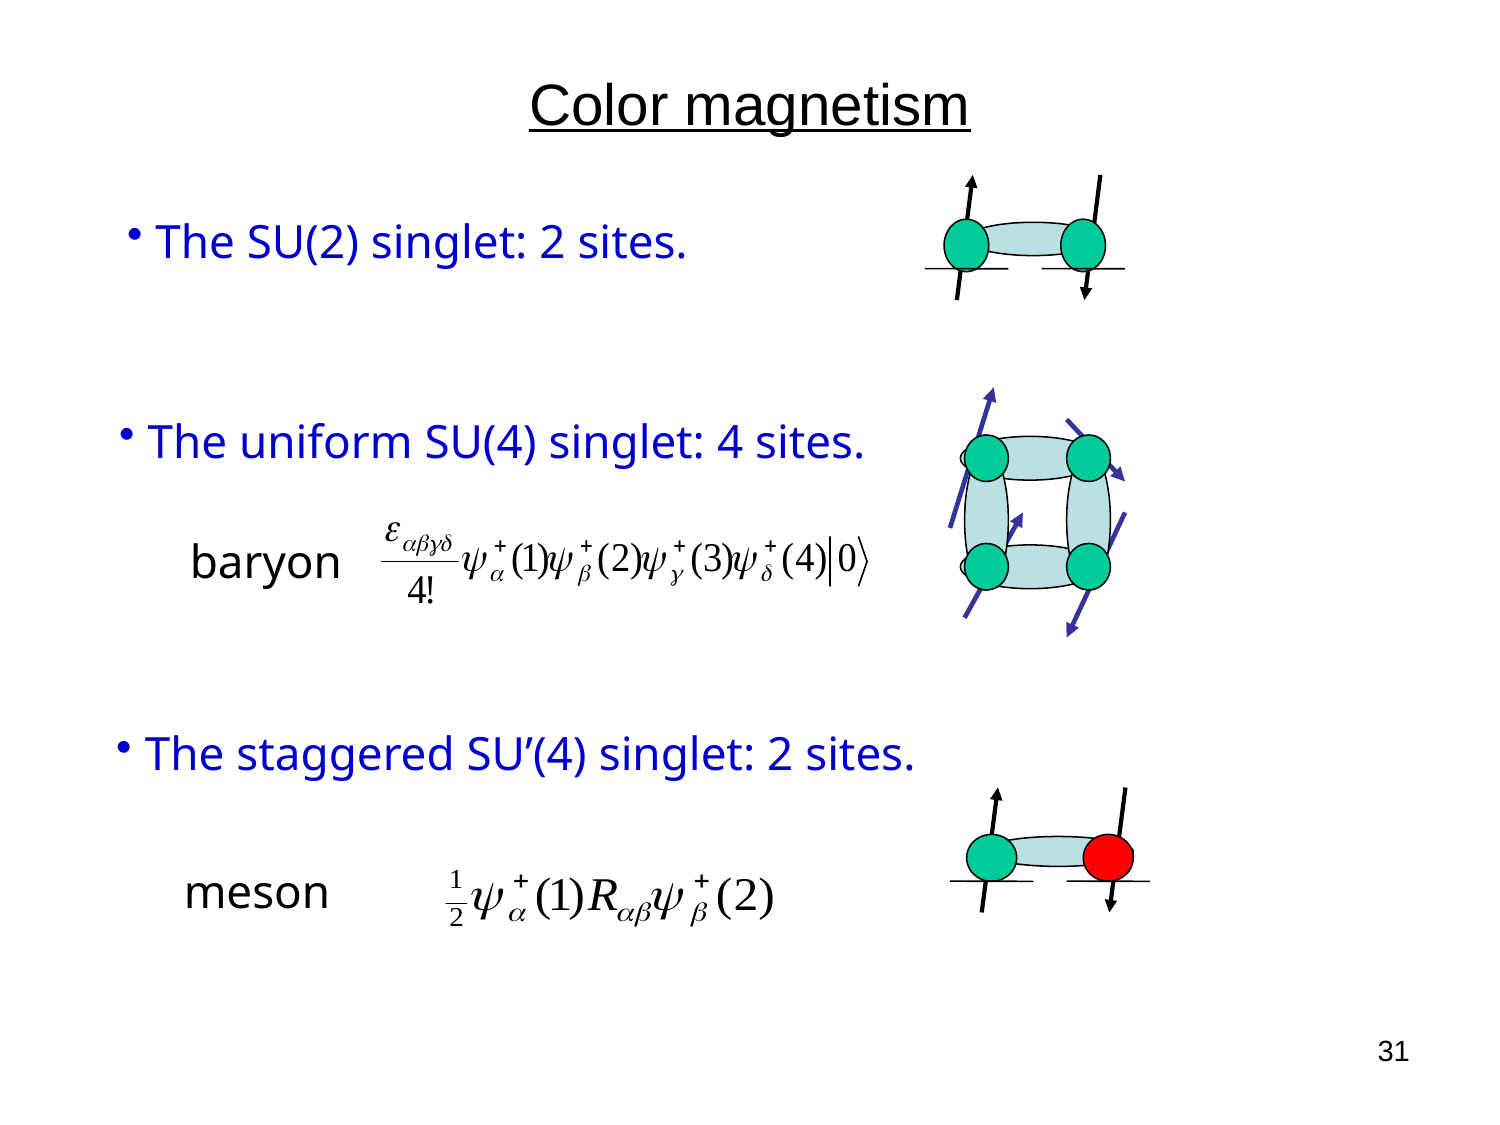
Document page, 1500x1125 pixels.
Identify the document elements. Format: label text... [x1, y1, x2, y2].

slide_number 31 [1074, 1024, 1426, 1103]
text_box meson [169, 854, 346, 925]
title Color magnetism [75, 37, 1425, 168]
text_box [966, 834, 1017, 881]
text_box baryon [174, 525, 369, 595]
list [374, 499, 876, 613]
text_box The SU(2) singlet: 2 sites. [112, 204, 750, 275]
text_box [924, 174, 1126, 301]
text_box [949, 387, 1126, 638]
text_box [990, 787, 1003, 834]
text_box The uniform SU(4) singlet: 4 sites. [104, 404, 893, 475]
text_box The staggered SU’(4) singlet: 2 sites. [102, 717, 931, 788]
text_box [1009, 836, 1093, 867]
text_box [1083, 834, 1134, 881]
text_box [437, 859, 785, 938]
text_box [1104, 882, 1118, 913]
